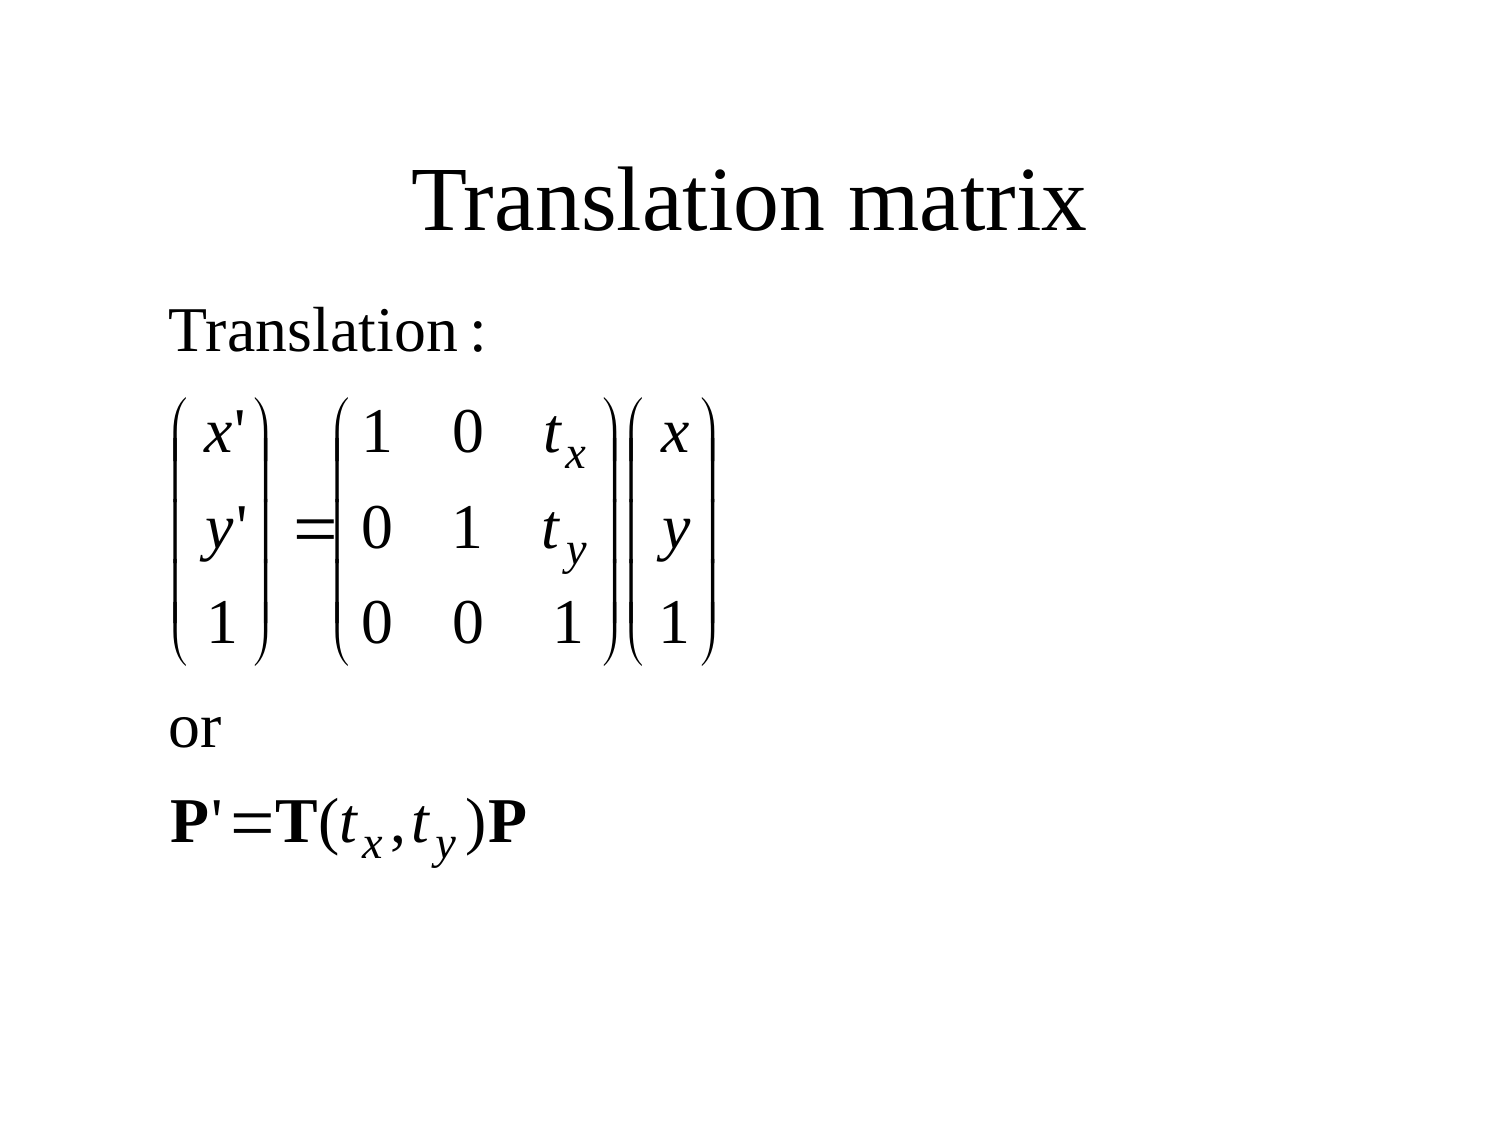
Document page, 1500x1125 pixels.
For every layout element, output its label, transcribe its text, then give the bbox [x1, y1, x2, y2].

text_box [159, 290, 733, 882]
title Translation matrix [112, 99, 1388, 288]
